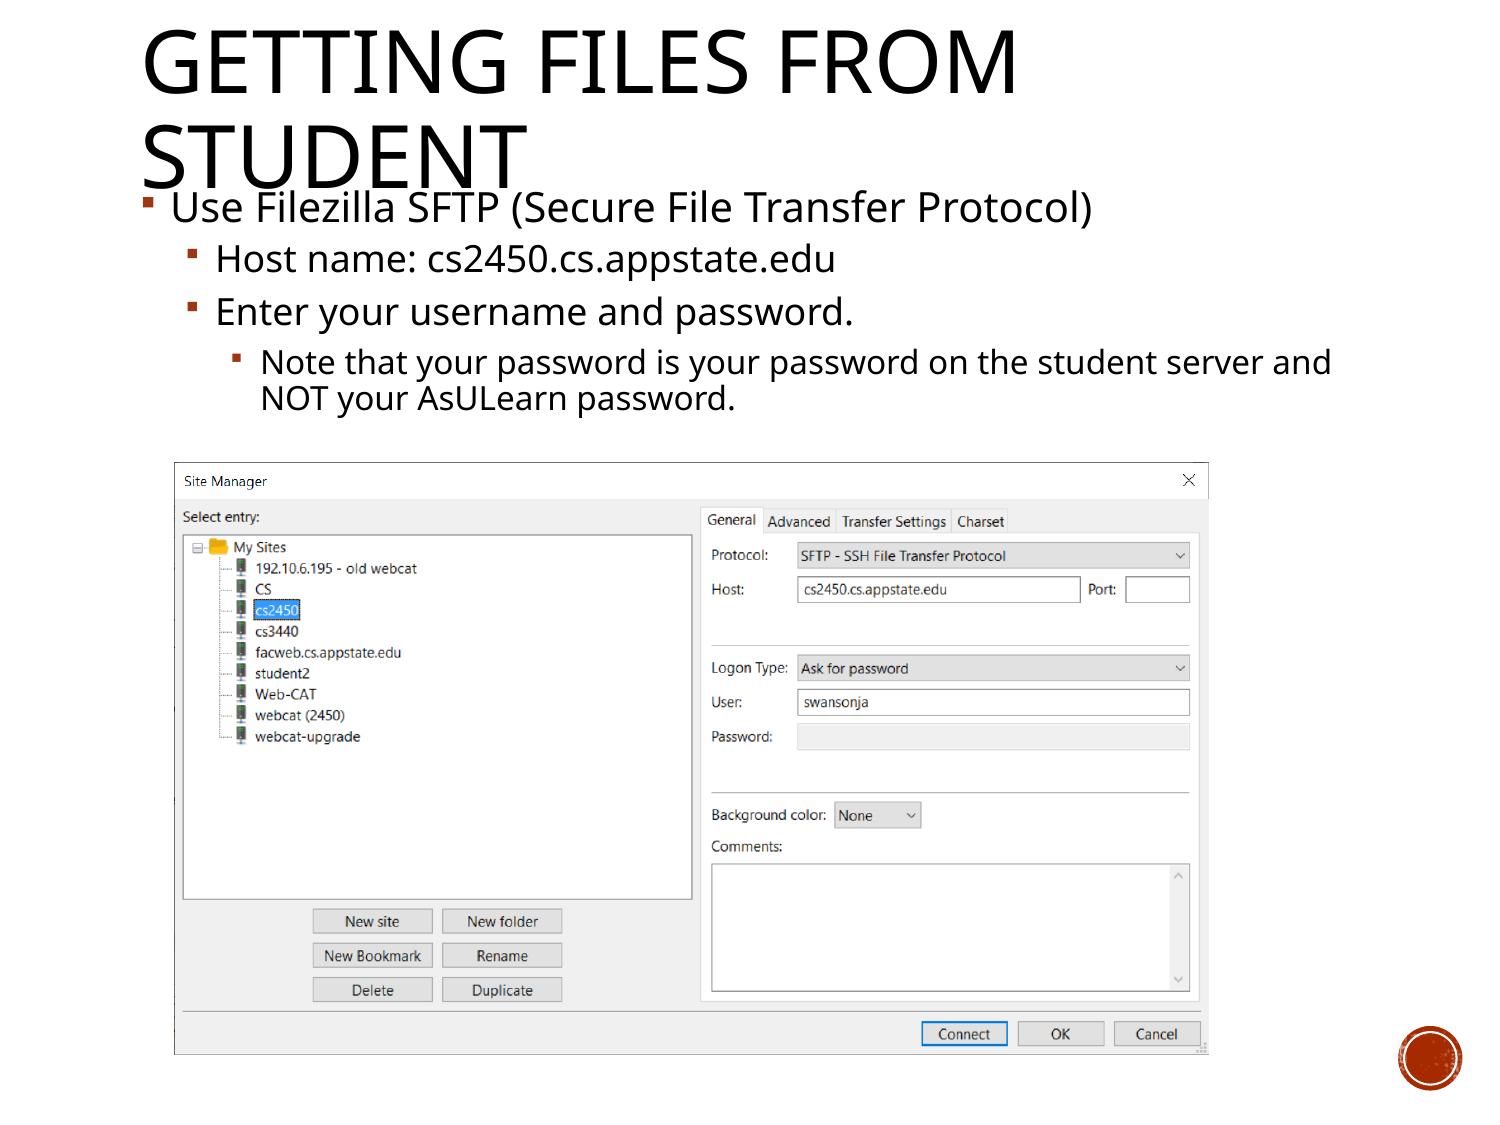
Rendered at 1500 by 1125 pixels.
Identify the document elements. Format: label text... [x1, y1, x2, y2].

picture [174, 462, 1209, 1055]
title Getting files from Student [125, 46, 1400, 178]
list Use Filezilla SFTP (Secure File Transfer Protocol) Host name: cs2450.cs.appstate.edu Enter your username and password. Note that your password is your password on the student server and NOT your AsULearn password. [125, 178, 1400, 488]
